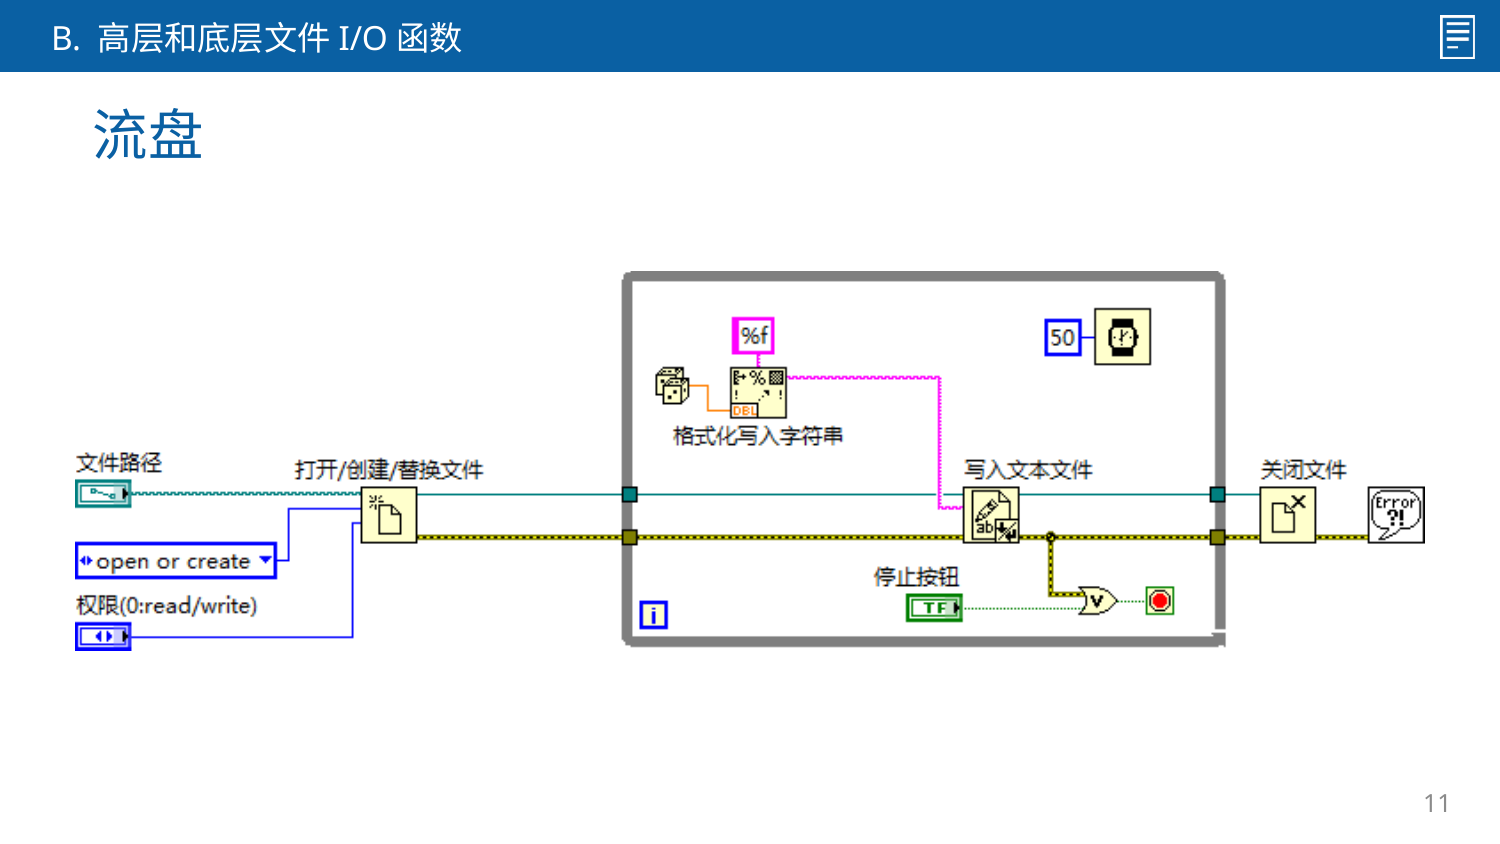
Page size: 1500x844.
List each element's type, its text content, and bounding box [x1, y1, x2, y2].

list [74, 271, 1426, 651]
picture [1440, 15, 1475, 59]
list 流盘 [78, 84, 1366, 181]
list B. 高层和底层文件I/O函数 [35, 9, 1113, 63]
slide_number 11 [1400, 782, 1475, 828]
